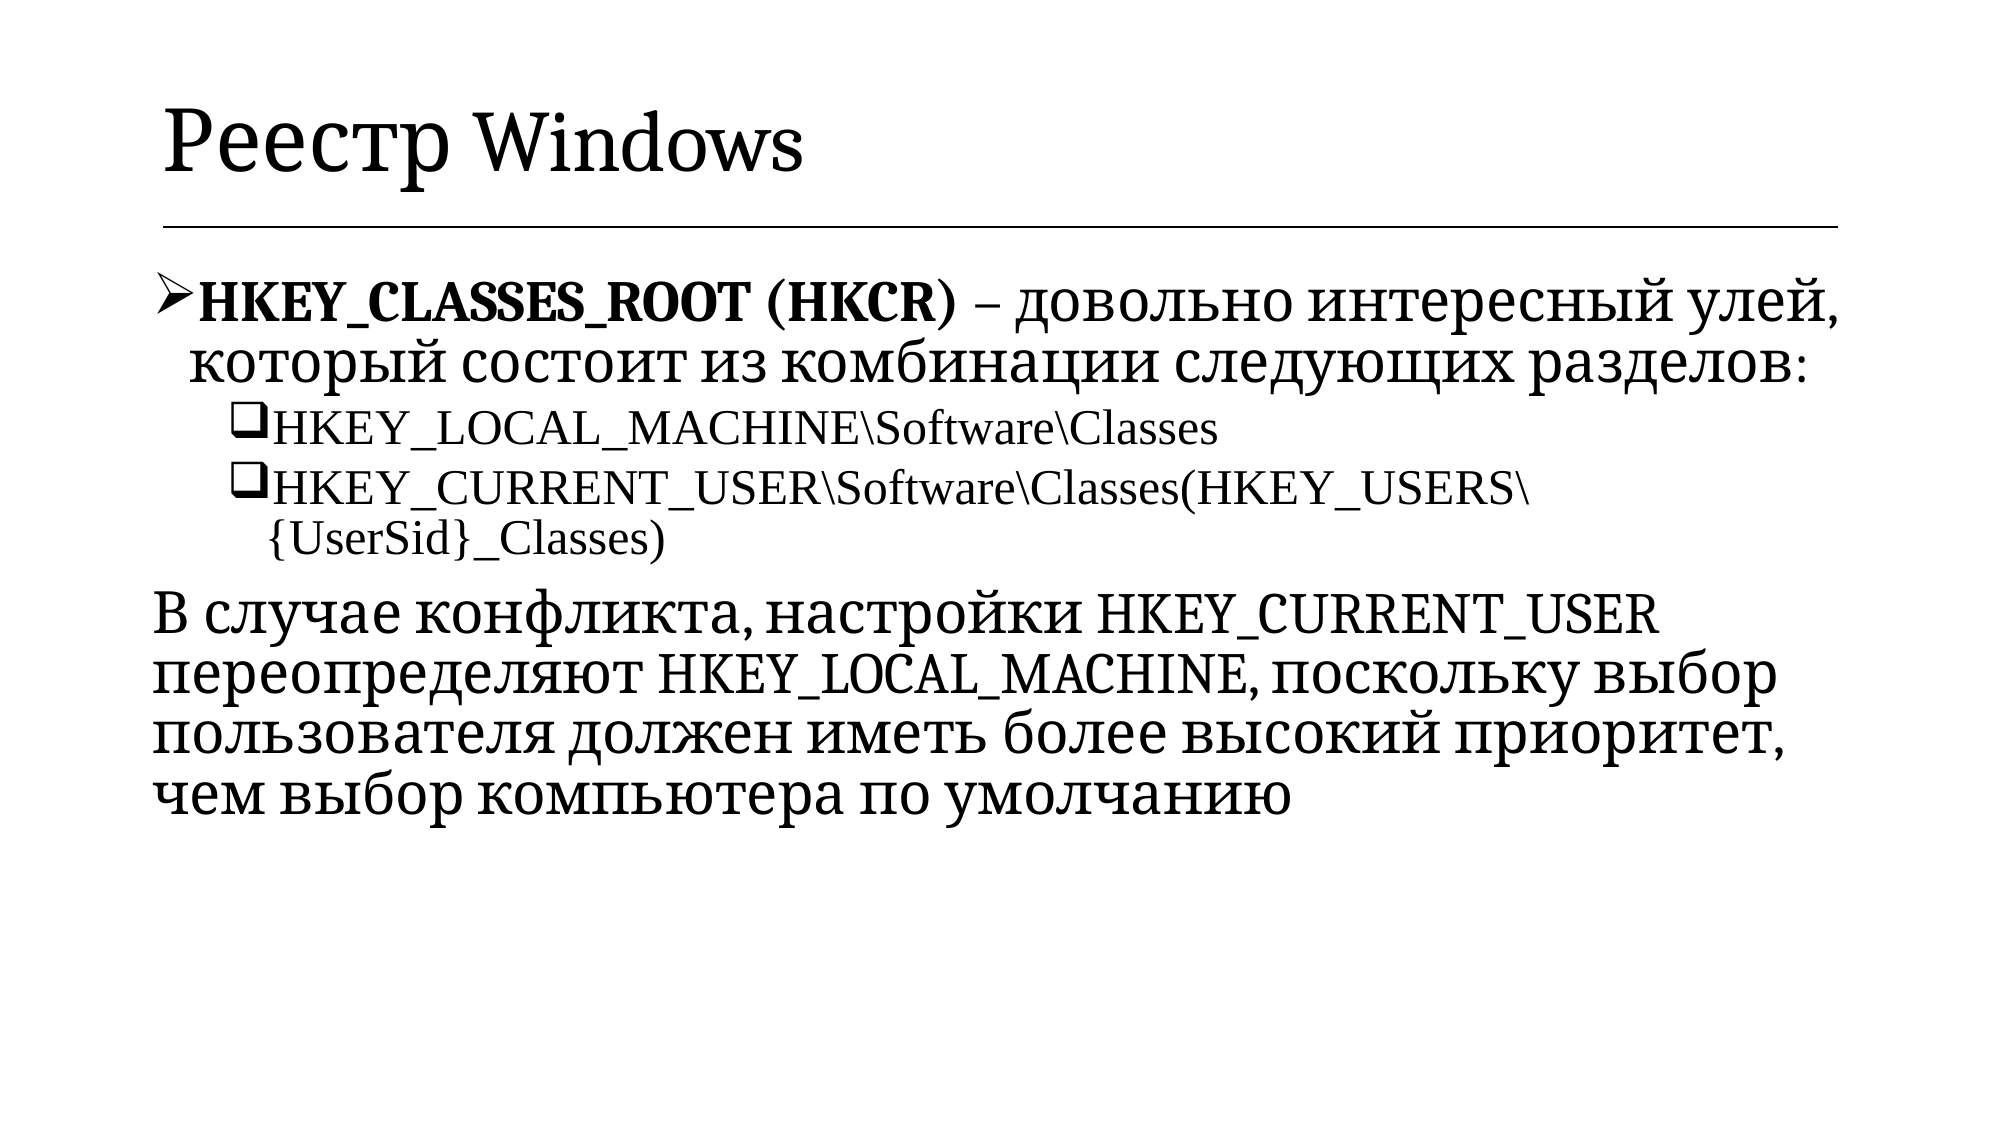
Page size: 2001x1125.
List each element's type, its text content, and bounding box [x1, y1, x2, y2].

table_header Реестр Windows [163, 60, 1838, 226]
list HKEY_CLASSES_ROOT (HKCR) – довольно интересный улей, который состоит из комбинации следующих разделов: HKEY_LOCAL_MACHINE\Software\Classes HKEY_CURRENT_USER\Software\Classes(HKEY_USERS\{UserSid}_Classes) В случае конфликта, настройки HKEY_CURRENT_USER переопределяют HKEY_LOCAL_MACHINE, поскольку выбор пользователя должен иметь более высокий приоритет, чем выбор компьютера по умолчанию [137, 266, 1863, 1039]
